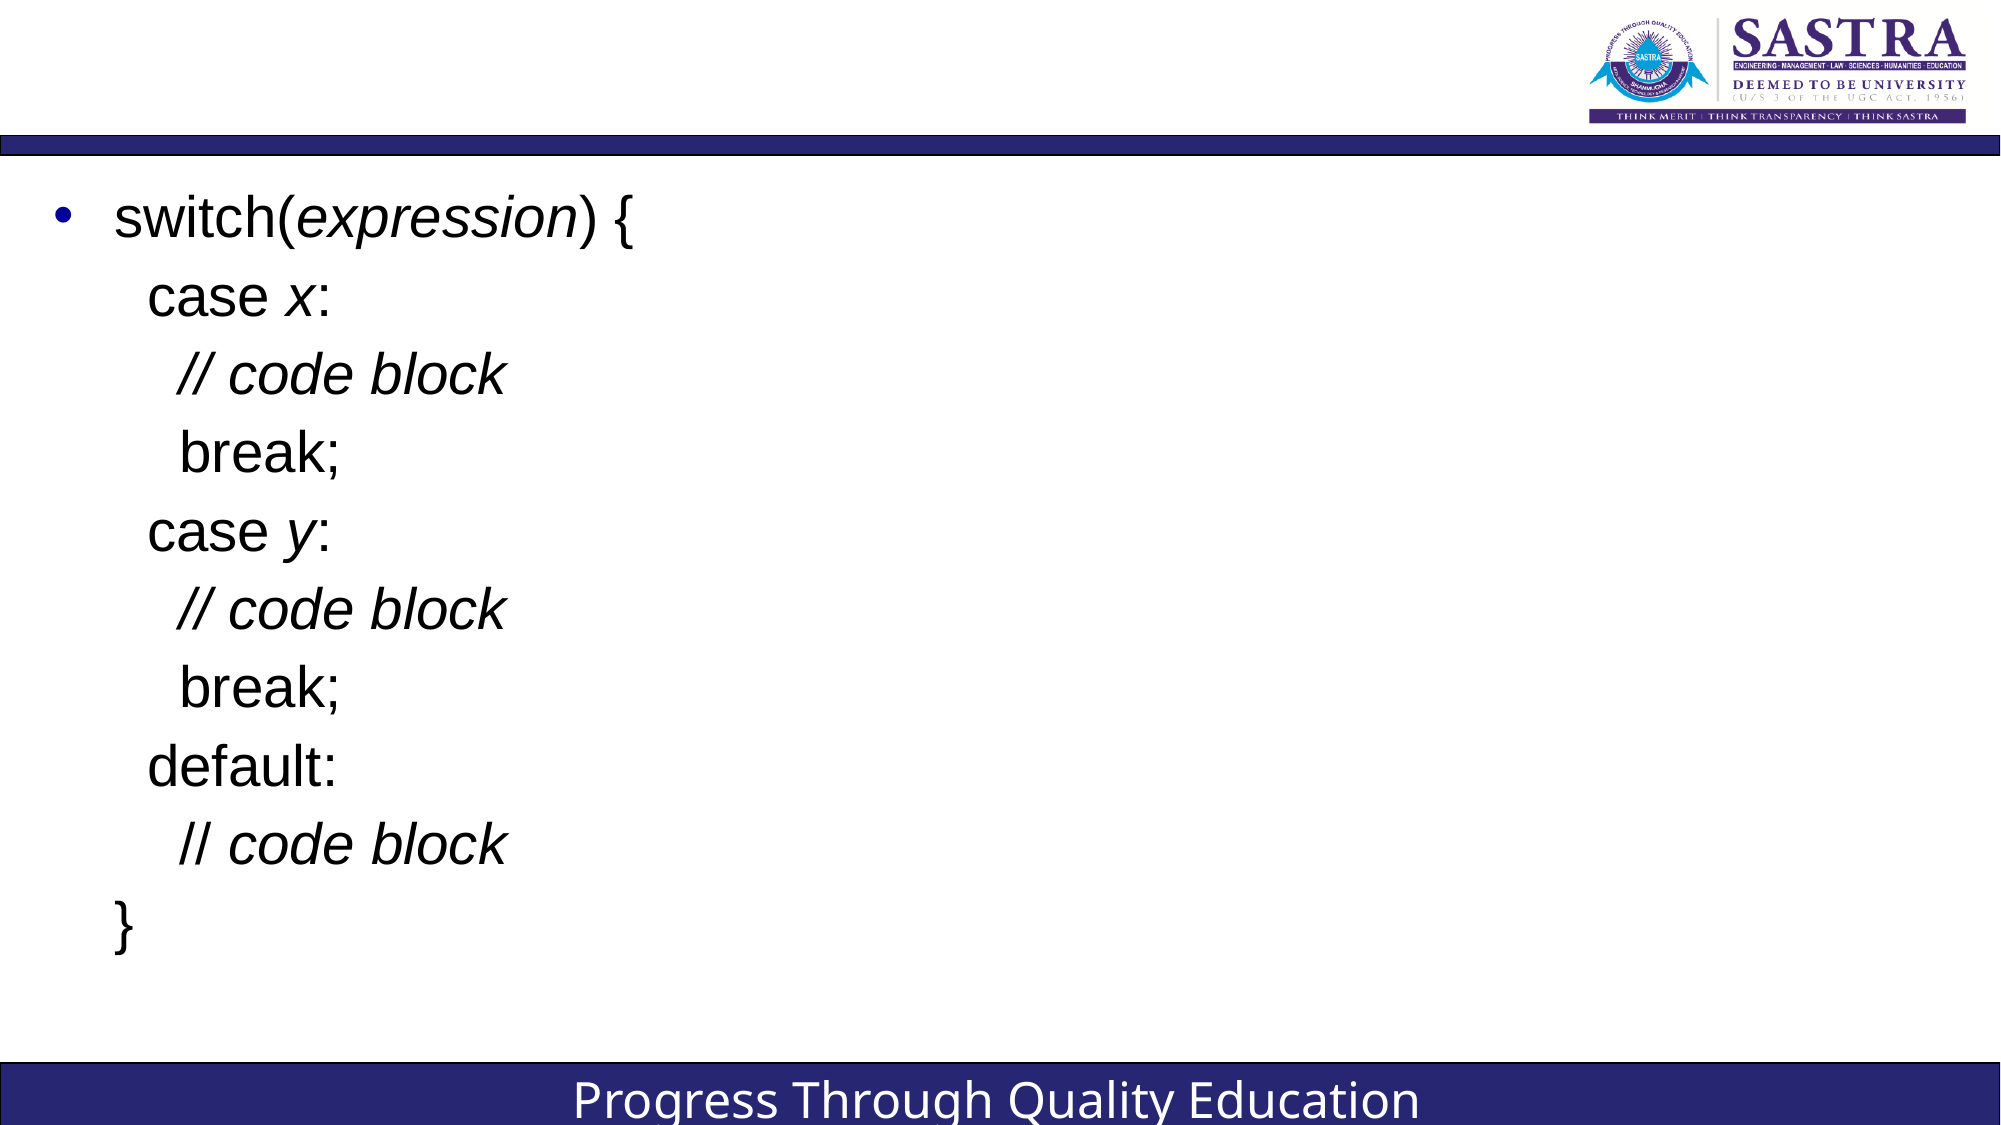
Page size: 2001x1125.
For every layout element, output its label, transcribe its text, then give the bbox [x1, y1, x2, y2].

picture [1566, 10, 1989, 130]
list switch(expression) { case x: // code block break; case y: // code block break; default: // code block } [33, 162, 1967, 1032]
